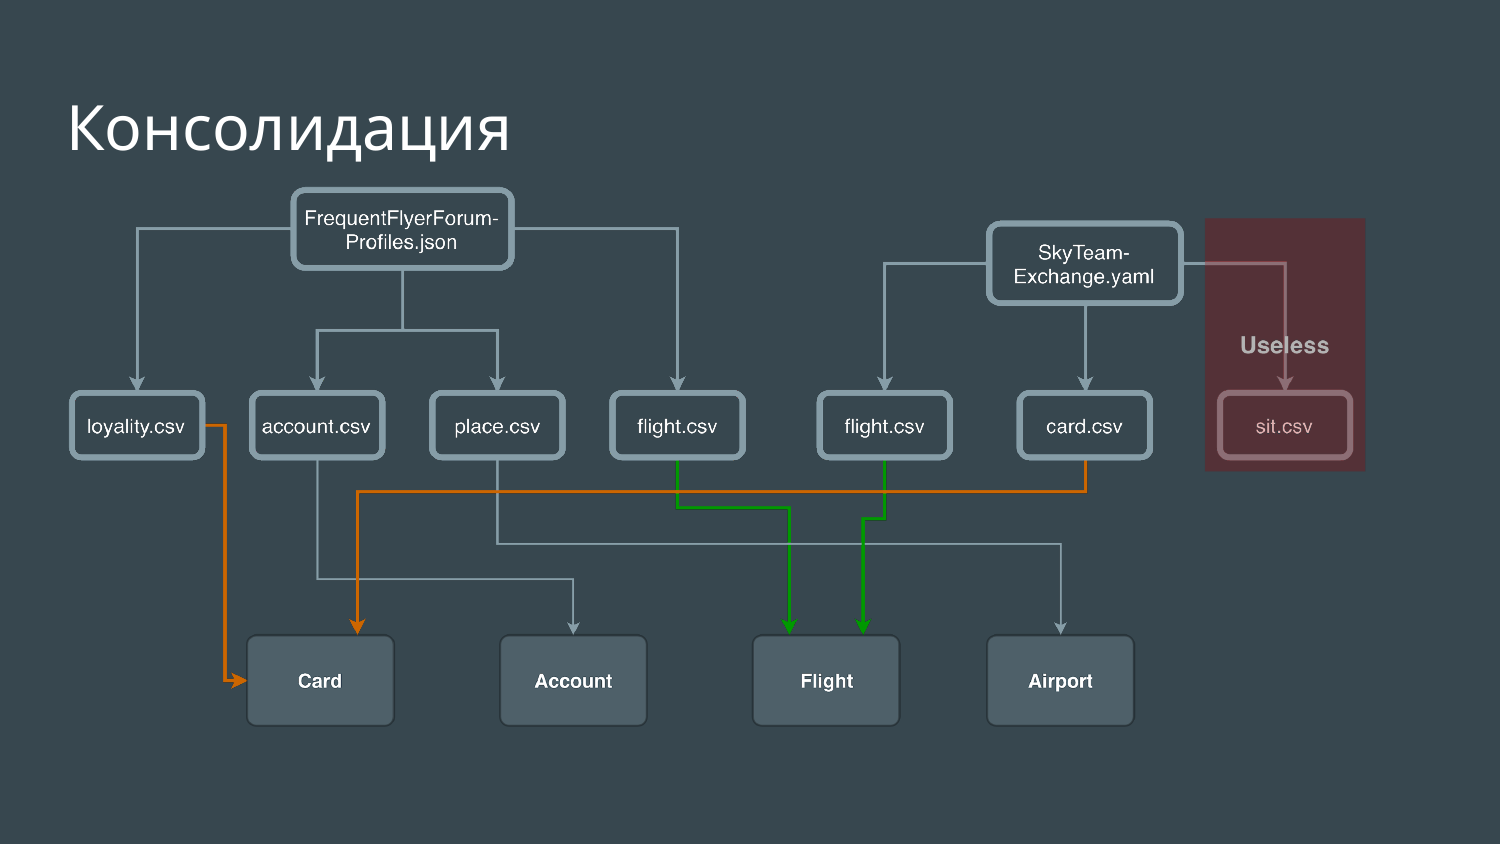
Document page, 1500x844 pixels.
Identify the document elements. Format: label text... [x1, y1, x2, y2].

picture [68, 185, 1368, 799]
title Консолидация [51, 72, 1449, 167]
